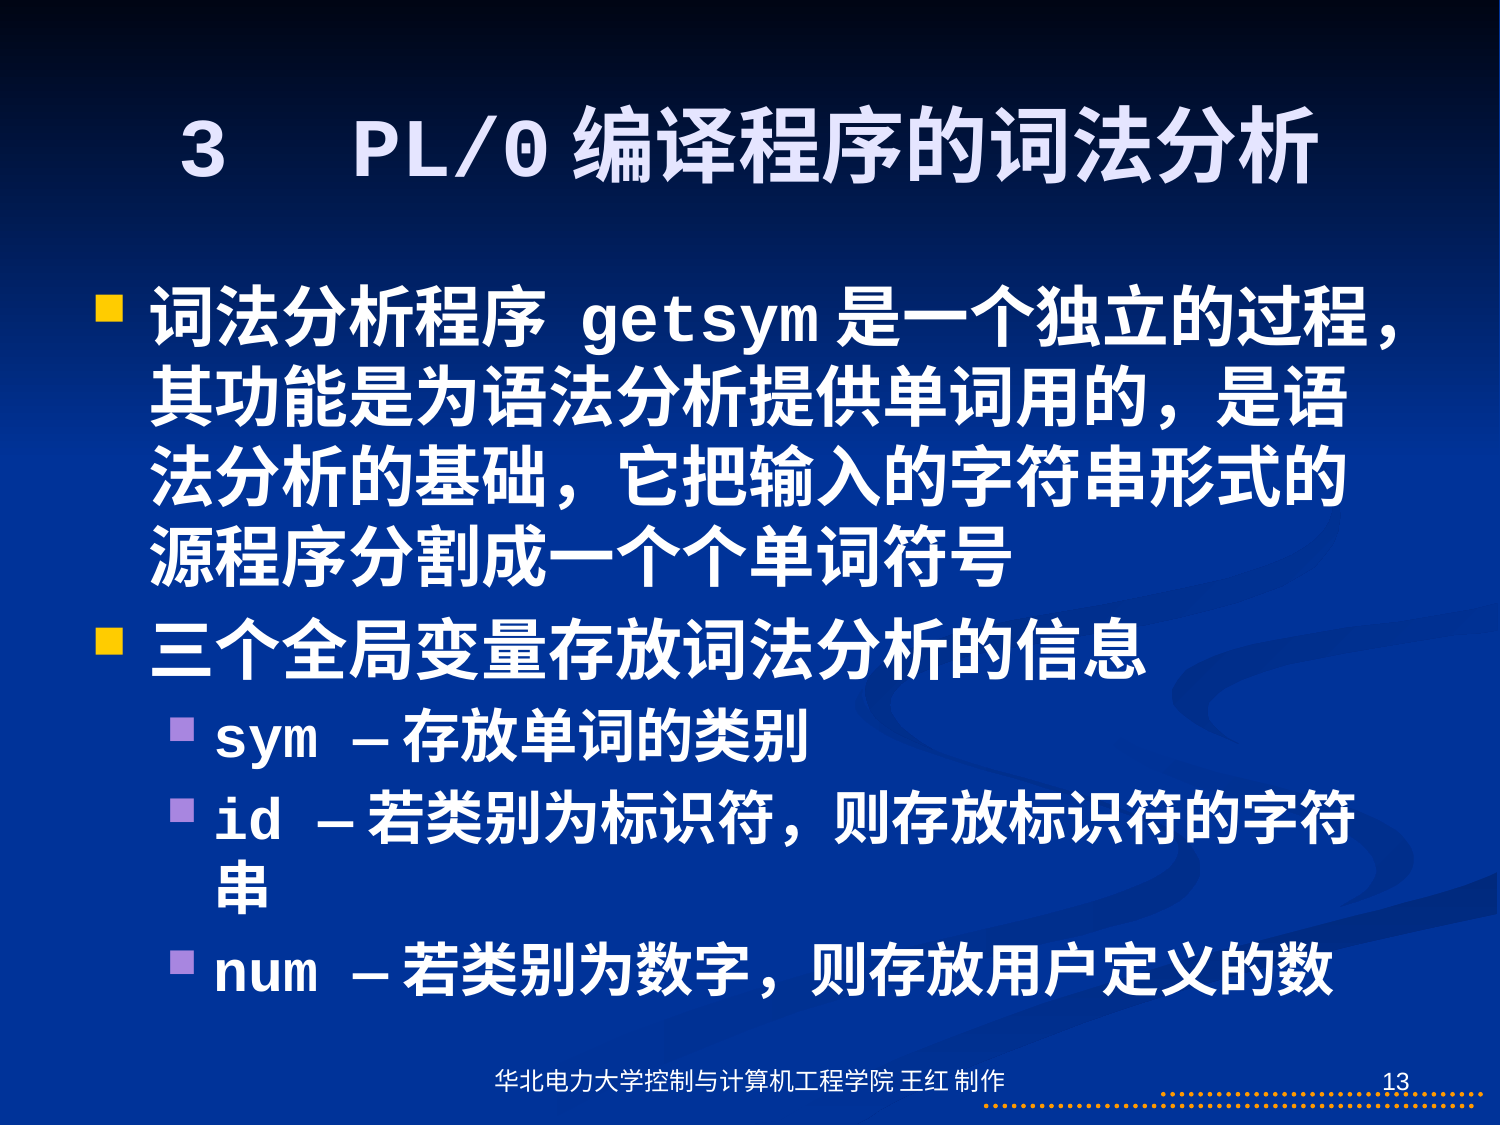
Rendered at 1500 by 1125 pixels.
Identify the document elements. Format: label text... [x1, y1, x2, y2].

list 词法分析程序 getsym是一个独立的过程，其功能是为语法分析提供单词用的，是语法分析的基础，它把输入的字符串形式的源程序分割成一个个单词符号 三个全局变量存放词法分析的信息 sym —存放单词的类别 id —若类别为标识符，则存放标识符的字符串 num —若类别为数字，则存放用户定义的数 [76, 266, 1428, 1010]
slide_number 13 [1074, 1024, 1426, 1104]
footer 华北电力大学控制与计算机工程学院 王红 制作 [466, 1024, 1034, 1104]
title 3 PL/0编译程序的词法分析 [74, 49, 1426, 238]
